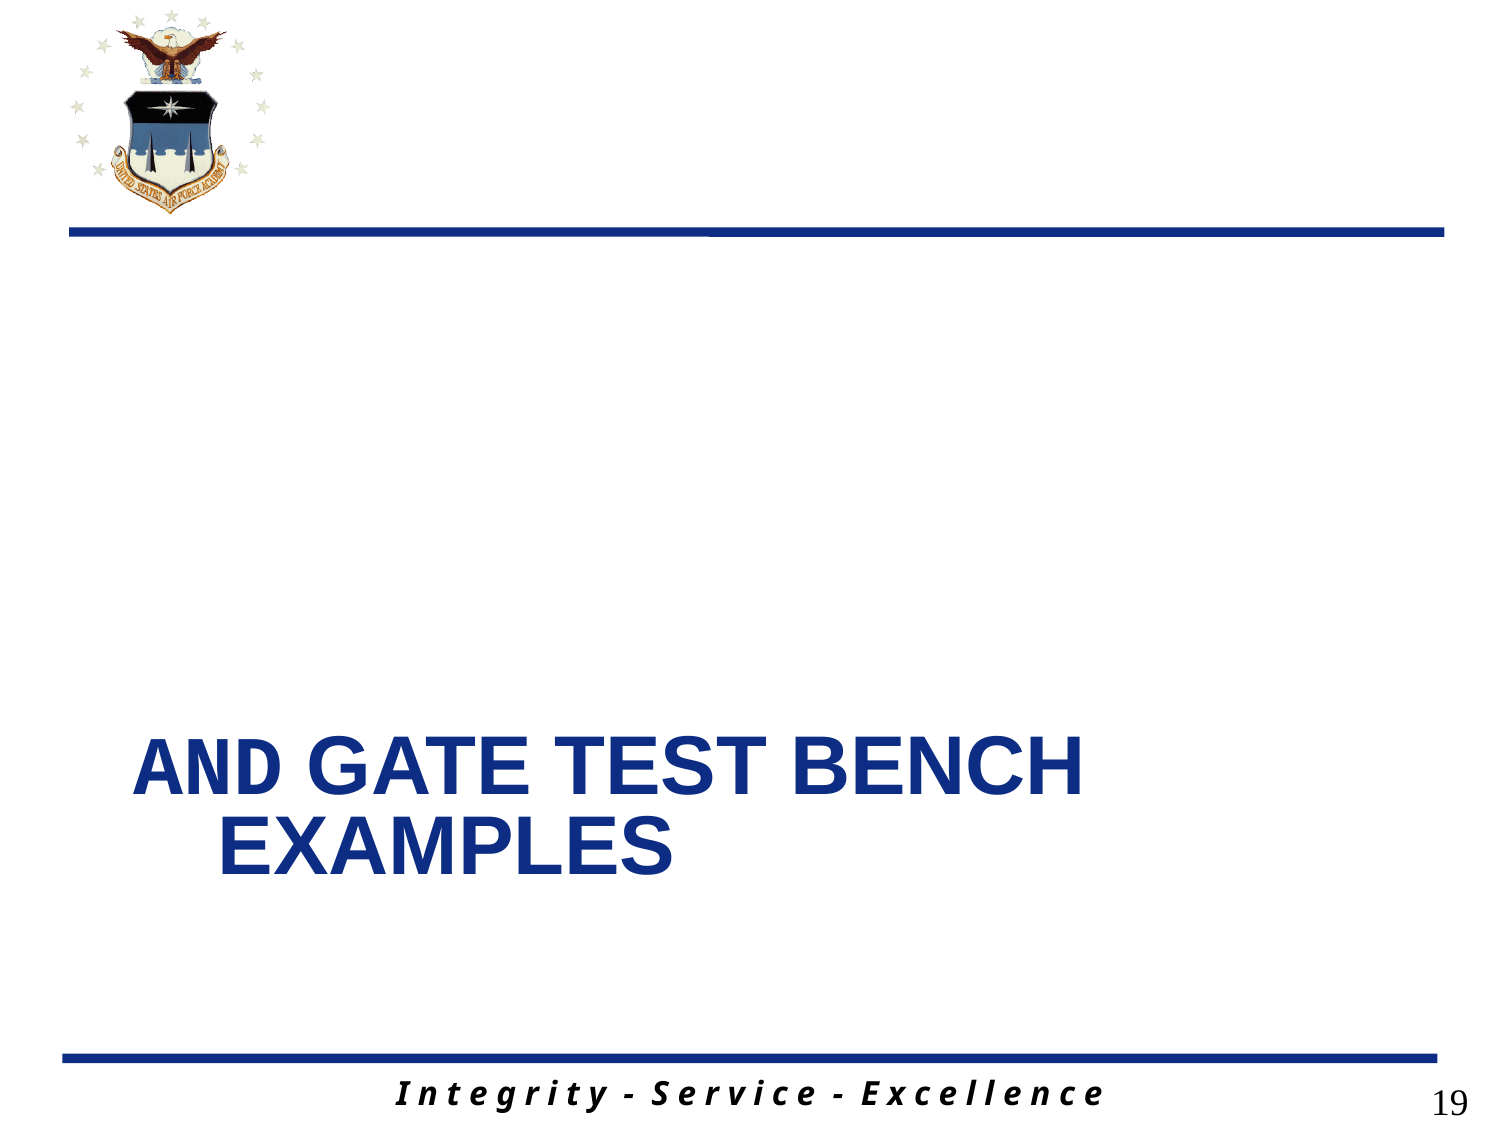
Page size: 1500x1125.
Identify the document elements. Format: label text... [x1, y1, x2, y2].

picture [63, 0, 275, 222]
slide_number 19 [1133, 1025, 1484, 1105]
title and Gate Test Bench Examples [118, 722, 1394, 947]
